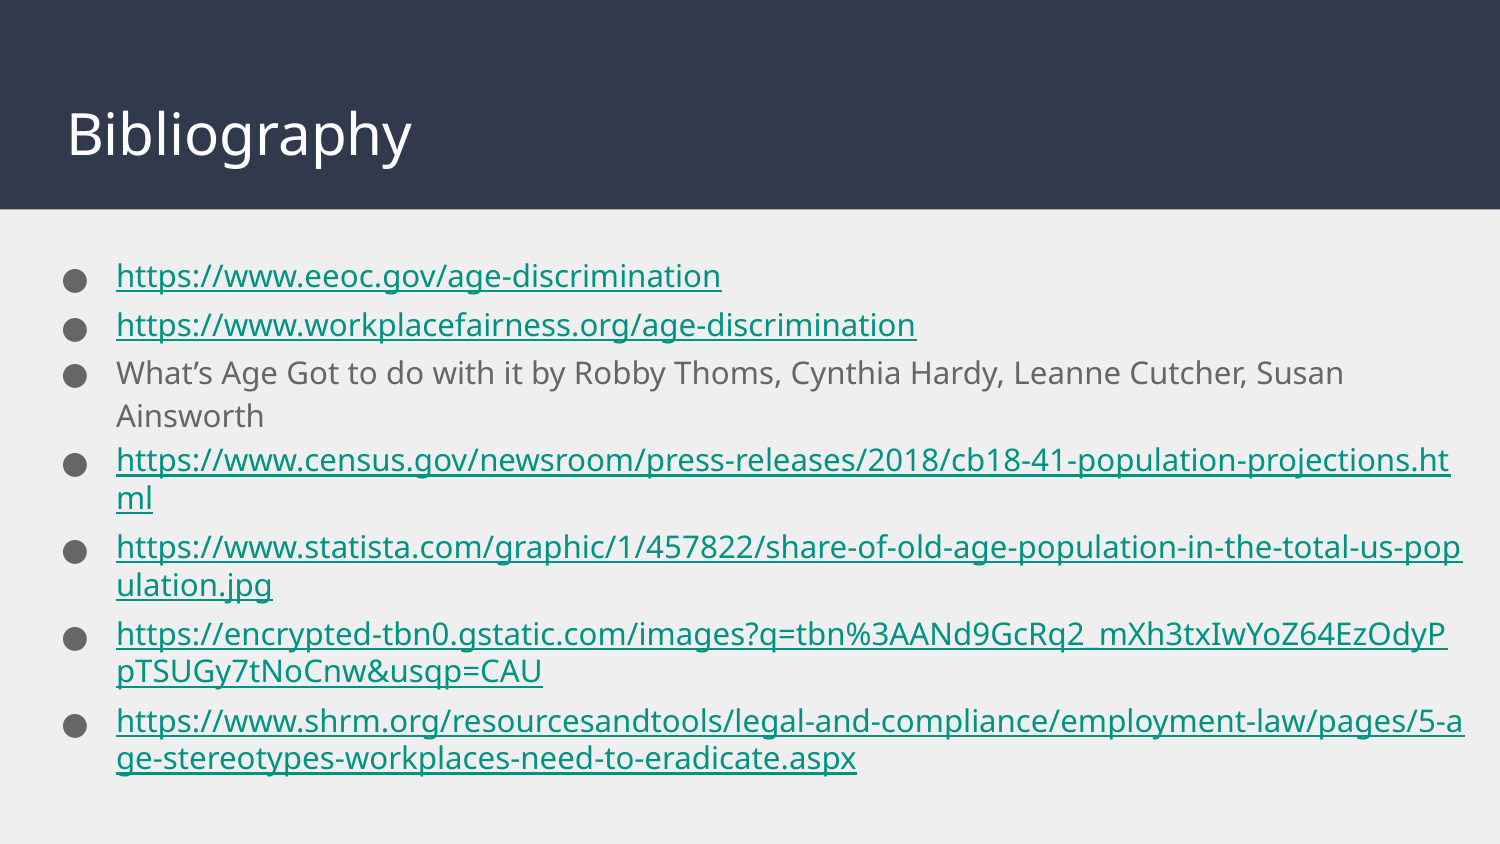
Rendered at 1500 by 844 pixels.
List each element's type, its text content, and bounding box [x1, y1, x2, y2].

list https://www.eeoc.gov/age-discrimination https://www.workplacefairness.org/age-discrimination What’s Age Got to do with it by Robby Thoms, Cynthia Hardy, Leanne Cutcher, Susan Ainsworth https://www.census.gov/newsroom/press-releases/2018/cb18-41-population-projections.html https://www.statista.com/graphic/1/457822/share-of-old-age-population-in-the-total-us-population.jpg https://encrypted-tbn0.gstatic.com/images?q=tbn%3AANd9GcRq2_mXh3txIwYoZ64EzOdyPpTSUGy7tNoCnw&usqp=CAU https://www.shrm.org/resourcesandtools/legal-and-compliance/employment-law/pages/5-age-stereotypes-workplaces-need-to-eradicate.aspx [26, 234, 1483, 822]
title Bibliography [51, 82, 1449, 185]
